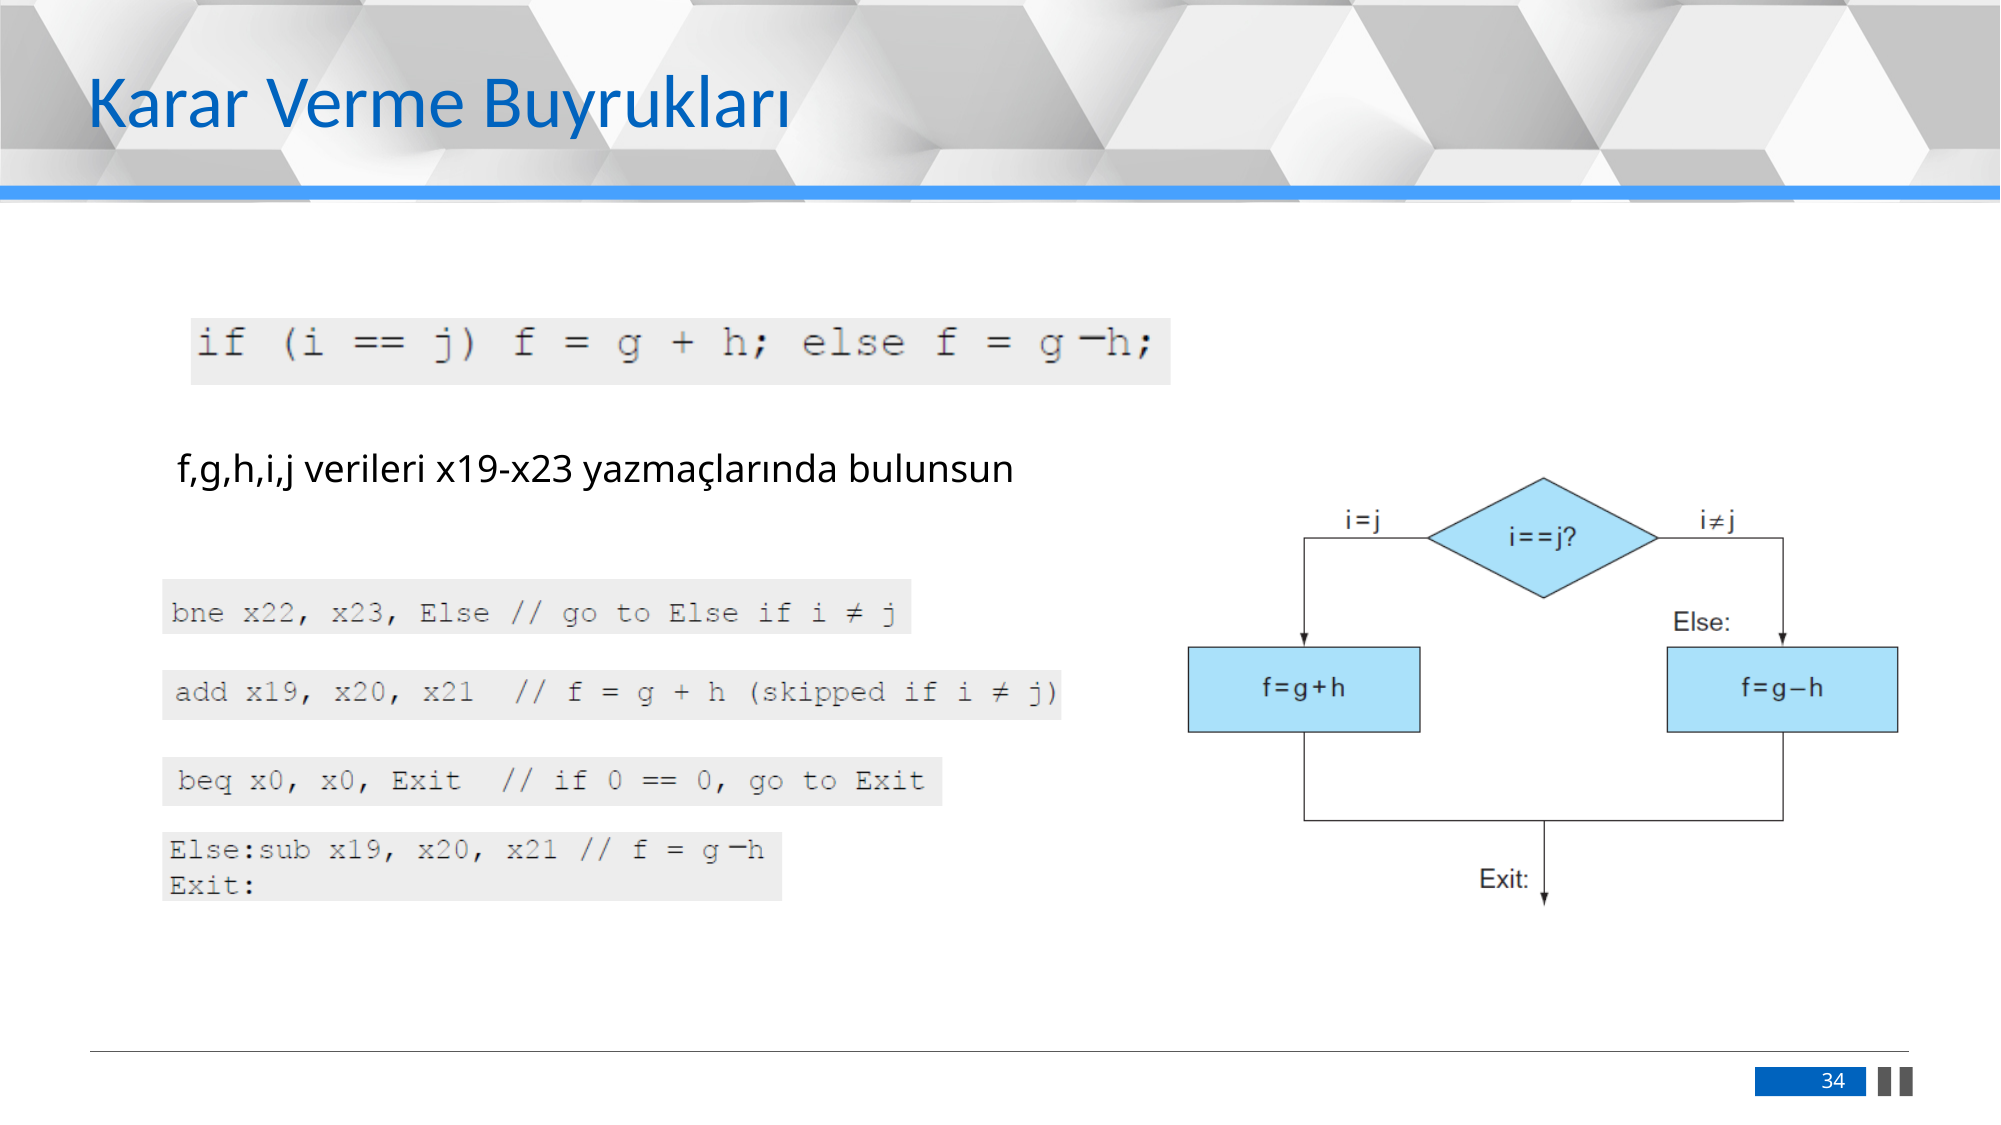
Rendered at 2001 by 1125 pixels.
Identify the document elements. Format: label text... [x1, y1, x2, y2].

slide_number 34 [1761, 1069, 1861, 1094]
picture [1138, 449, 1923, 921]
picture [0, 0, 2000, 185]
picture [190, 318, 1171, 386]
picture [162, 831, 783, 901]
picture [162, 757, 943, 806]
picture [162, 579, 912, 634]
list Karar Verme Buyrukları [73, 55, 1901, 153]
text_box f,g,h,i,j verileri x19-x23 yazmaçlarında bulunsun [162, 437, 1080, 498]
picture [162, 670, 1062, 720]
